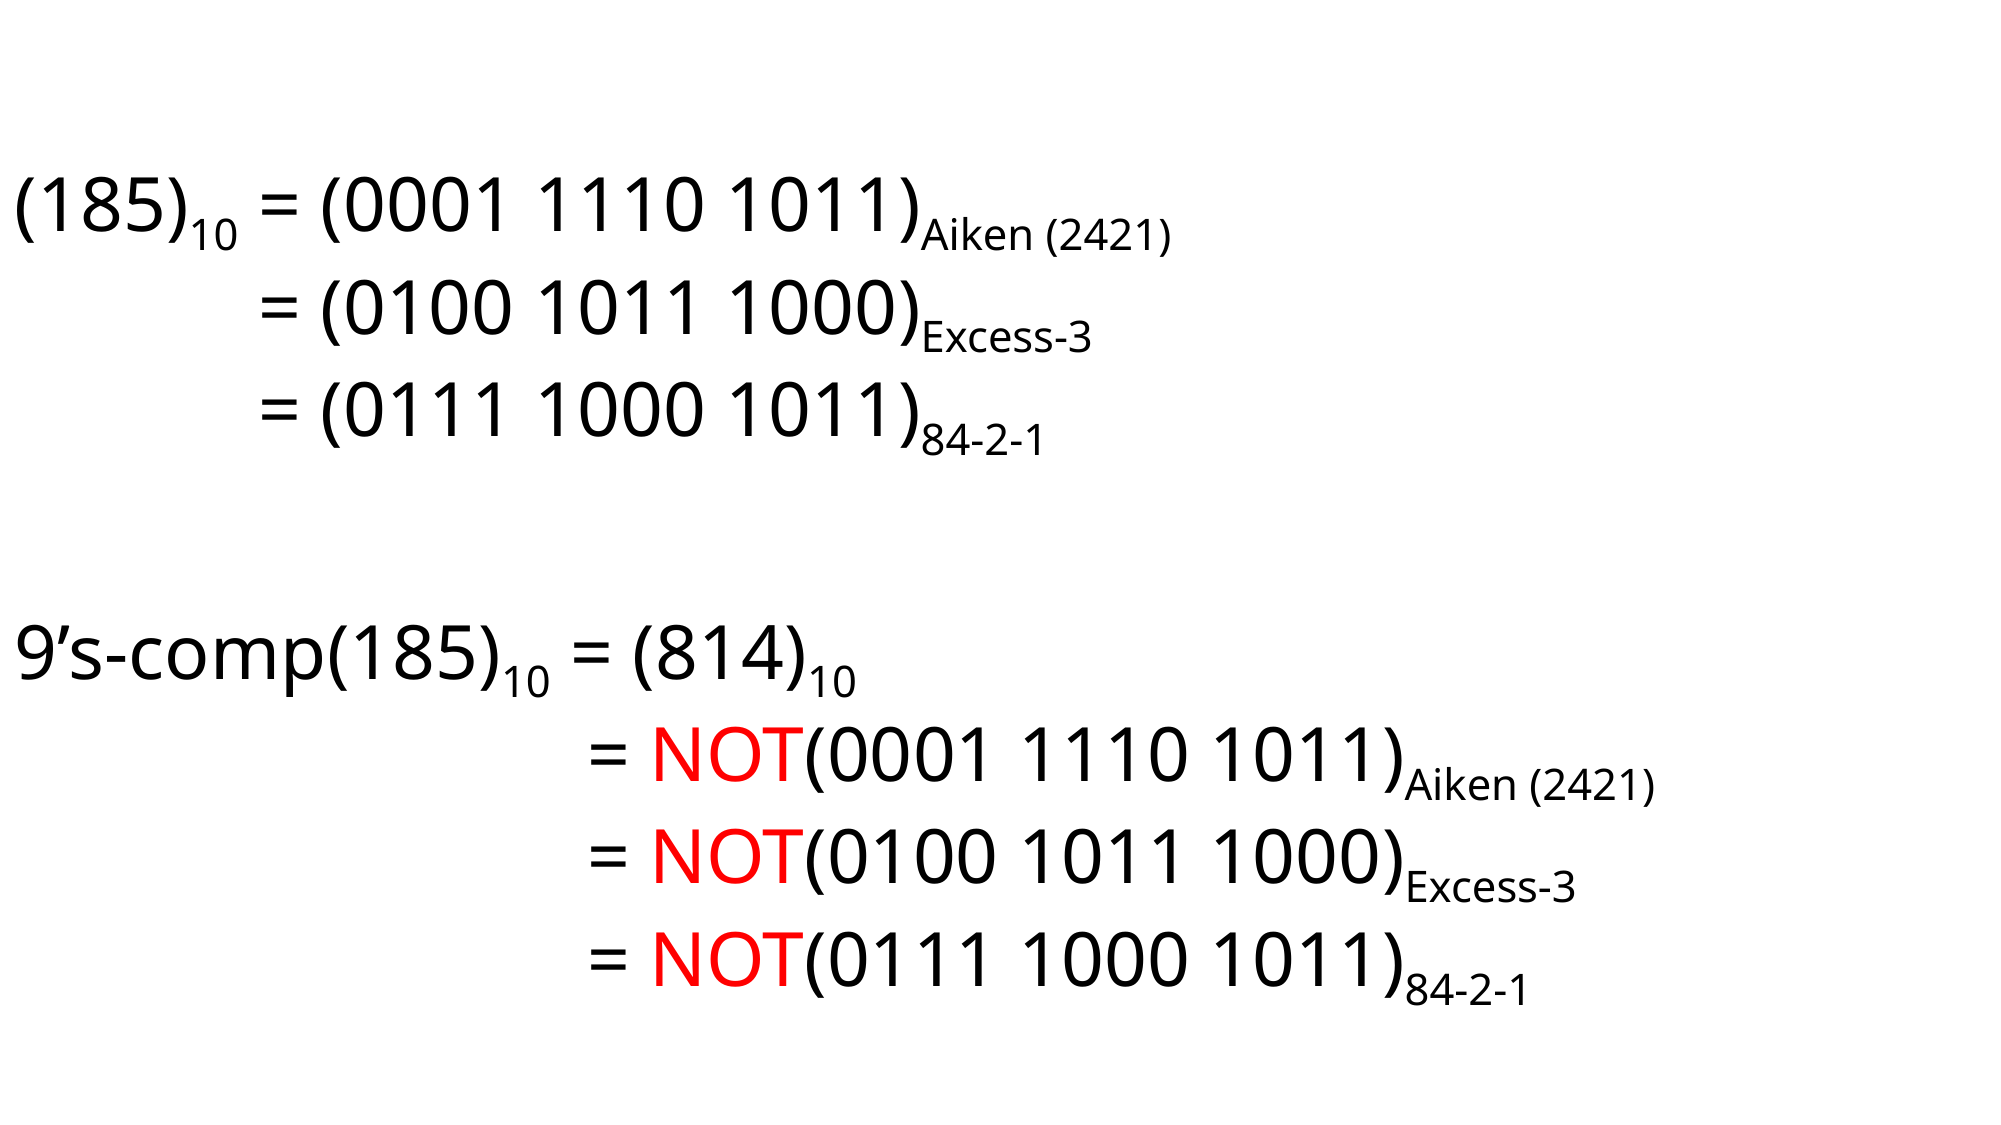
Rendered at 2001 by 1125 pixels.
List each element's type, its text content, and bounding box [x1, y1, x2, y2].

text_box (185)10 = (0001 1110 1011)Aiken (2421) (185)10 = (0100 1011 1000)Excess-3 (185)10 = (0111 1000 1011)84-2-1 [0, 149, 2000, 472]
text_box 9’s-comp(185)10 = (814)10 9’s-comp(185)10= NOT(0001 1110 1011)Aiken (2421) 9’s-comp(185)10= NOT(0100 1011 1000)Excess-3 9’s-comp(185)10= NOT(0111 1000 1011)84-2-1 [0, 596, 2000, 1022]
